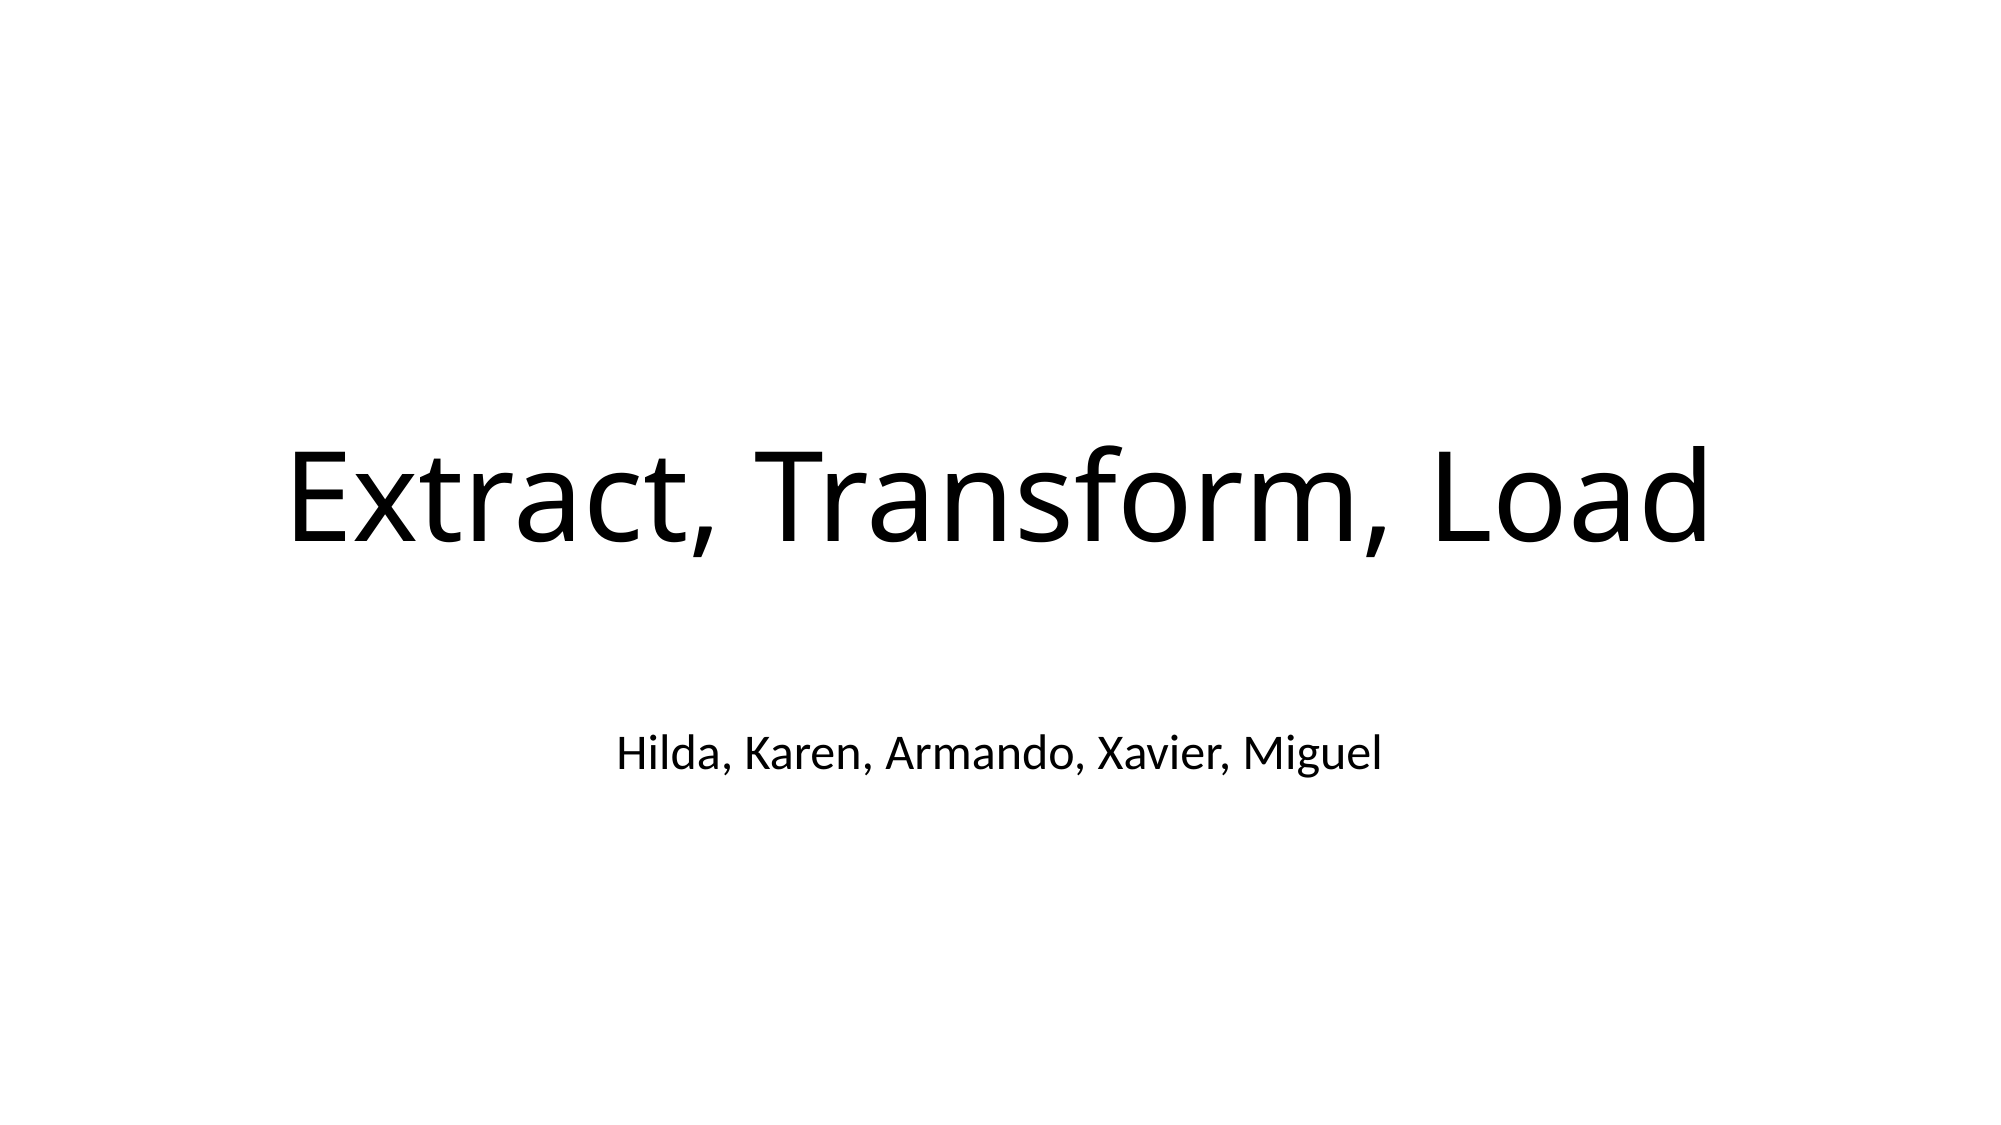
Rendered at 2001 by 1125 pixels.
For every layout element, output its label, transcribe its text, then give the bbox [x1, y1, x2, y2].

title Extract, Transform, Load [249, 184, 1750, 576]
subtitle Hilda, Karen, Armando, Xavier, Miguel [249, 719, 1750, 991]
